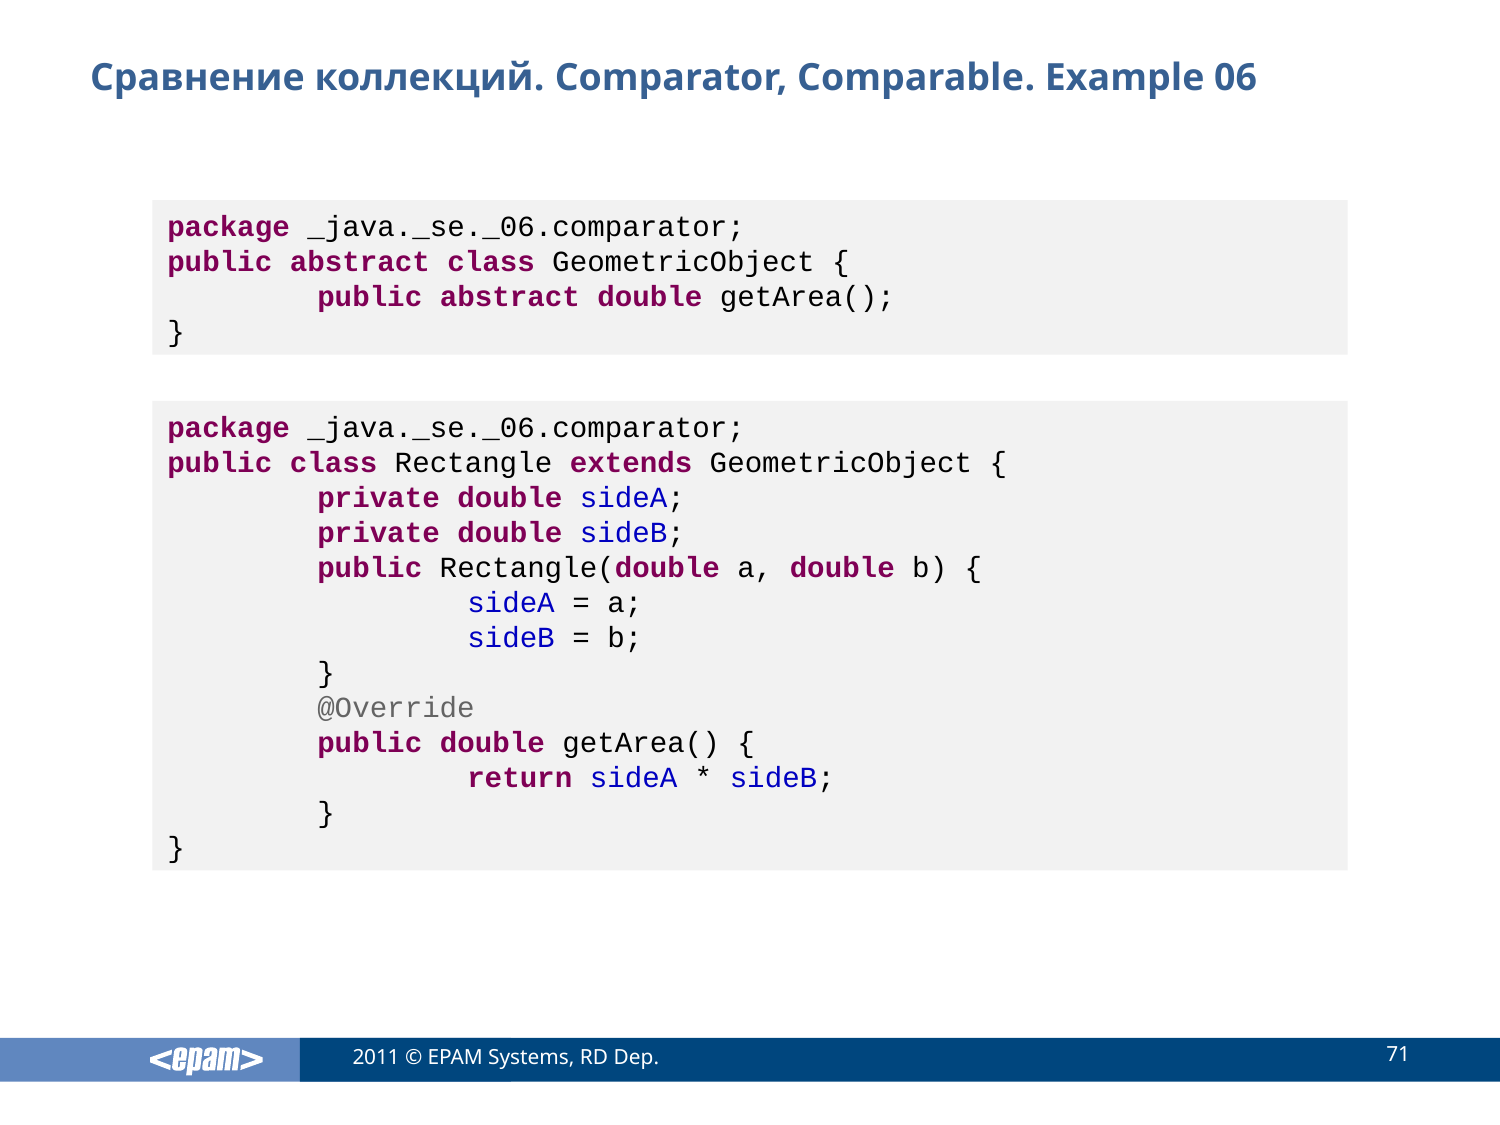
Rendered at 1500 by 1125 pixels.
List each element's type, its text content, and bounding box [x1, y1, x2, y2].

text_box package _java._se._06.comparator; public class Rectangle extends GeometricObject { private double sideA; private double sideB; public Rectangle(double a, double b) { sideA = a; sideB = b; } @Override public double getArea() { return sideA * sideB; } } [152, 400, 1348, 871]
slide_number 71 [1262, 1025, 1425, 1085]
footer 2011 © EPAM Systems, RD Dep. [337, 1028, 738, 1088]
text_box package _java._se._06.comparator; public abstract class GeometricObject { public abstract double getArea(); } [152, 200, 1348, 355]
title Сравнение коллекций. Comparator, Comparable. Example 06 [75, 45, 1425, 163]
